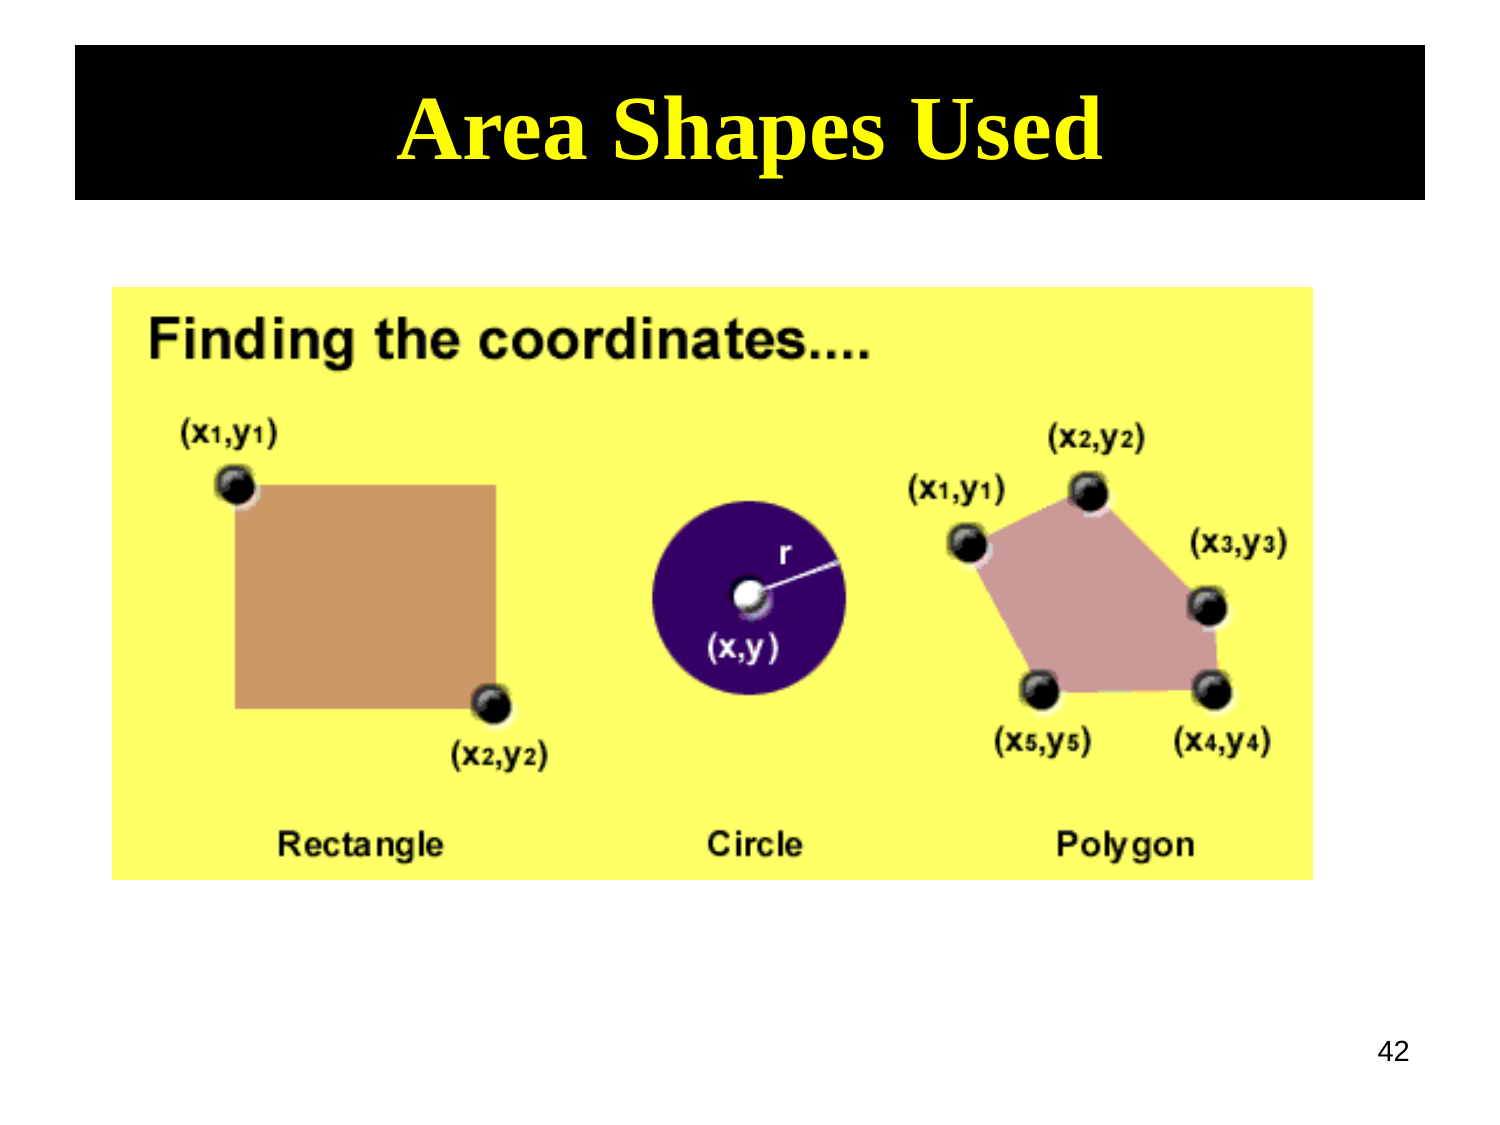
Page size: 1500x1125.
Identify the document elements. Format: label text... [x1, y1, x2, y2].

slide_number 42 [1074, 1024, 1426, 1103]
picture [112, 287, 1313, 880]
title Area Shapes Used [74, 44, 1426, 201]
